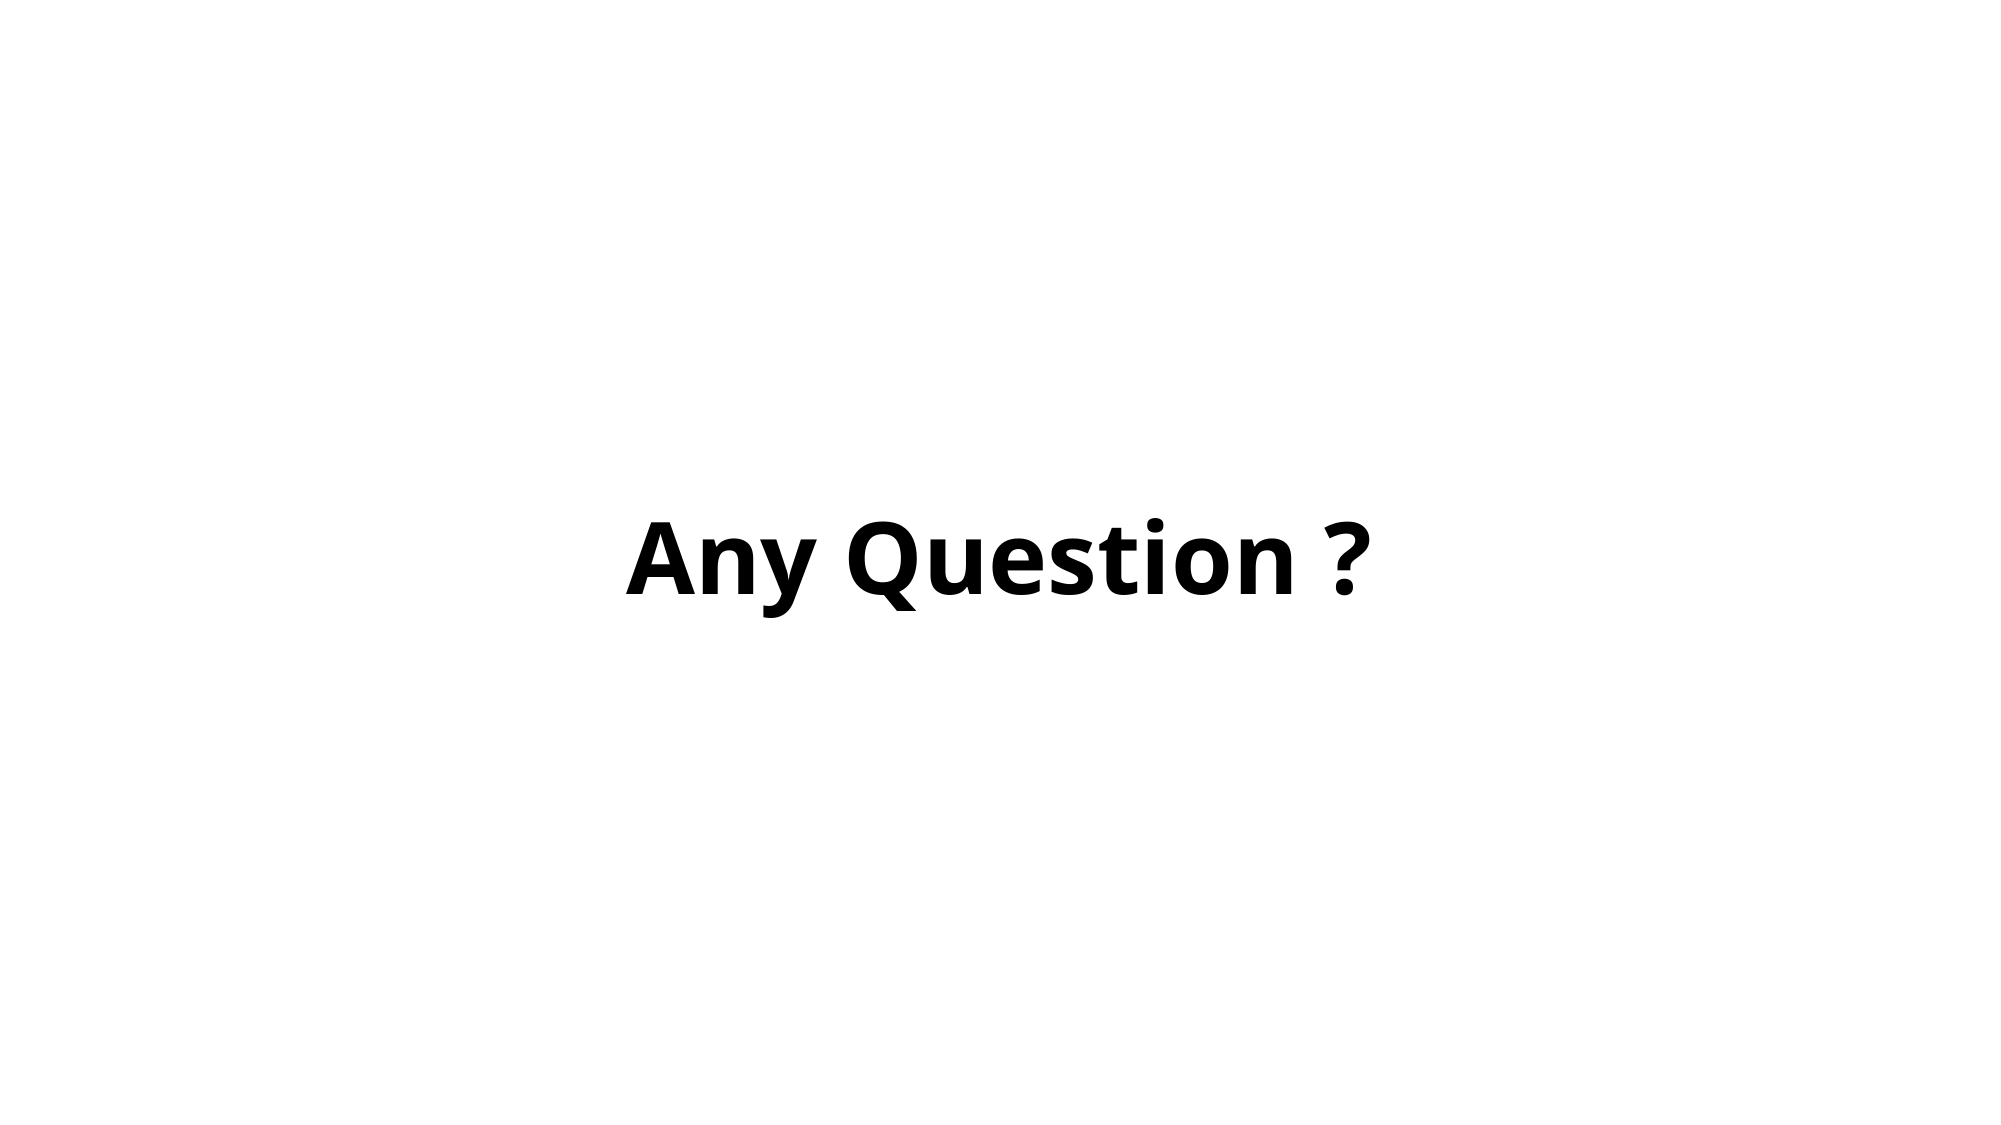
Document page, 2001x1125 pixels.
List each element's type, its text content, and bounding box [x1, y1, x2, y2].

title Any Question ? [137, 453, 1863, 672]
